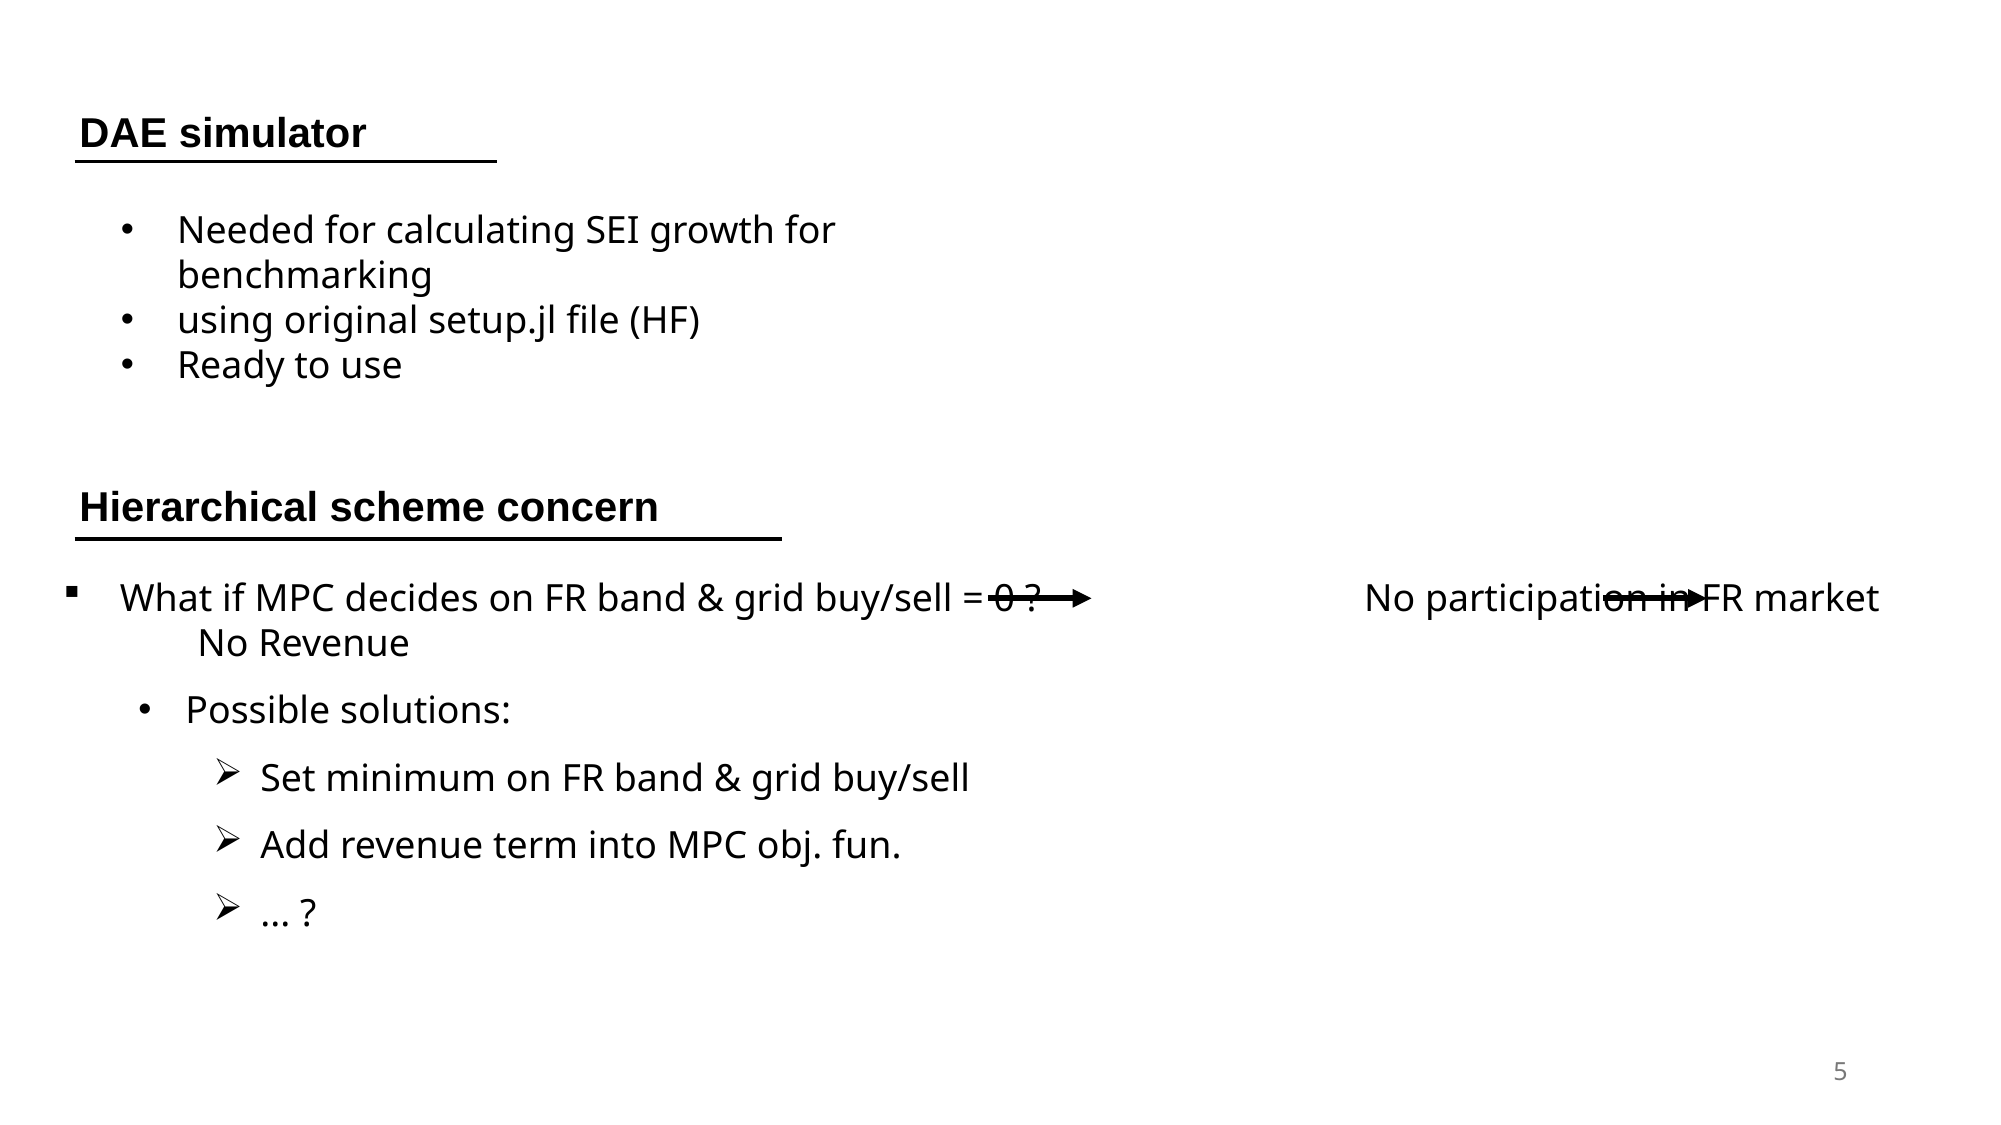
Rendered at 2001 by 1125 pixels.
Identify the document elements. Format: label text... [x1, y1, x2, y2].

text_box Hierarchical scheme concern [64, 472, 804, 538]
text_box What if MPC decides on FR band & grid buy/sell = 0 ? No participation in FR market No Revenue Possible solutions: Set minimum on FR band & grid buy/sell Add revenue term into MPC obj. fun. ... ? [48, 566, 1984, 987]
text_box Needed for calculating SEI growth for benchmarking using original setup.jl file (HF) Ready to use [106, 198, 1106, 566]
text_box DAE simulator [64, 98, 804, 164]
slide_number 5 [1412, 1042, 1863, 1103]
